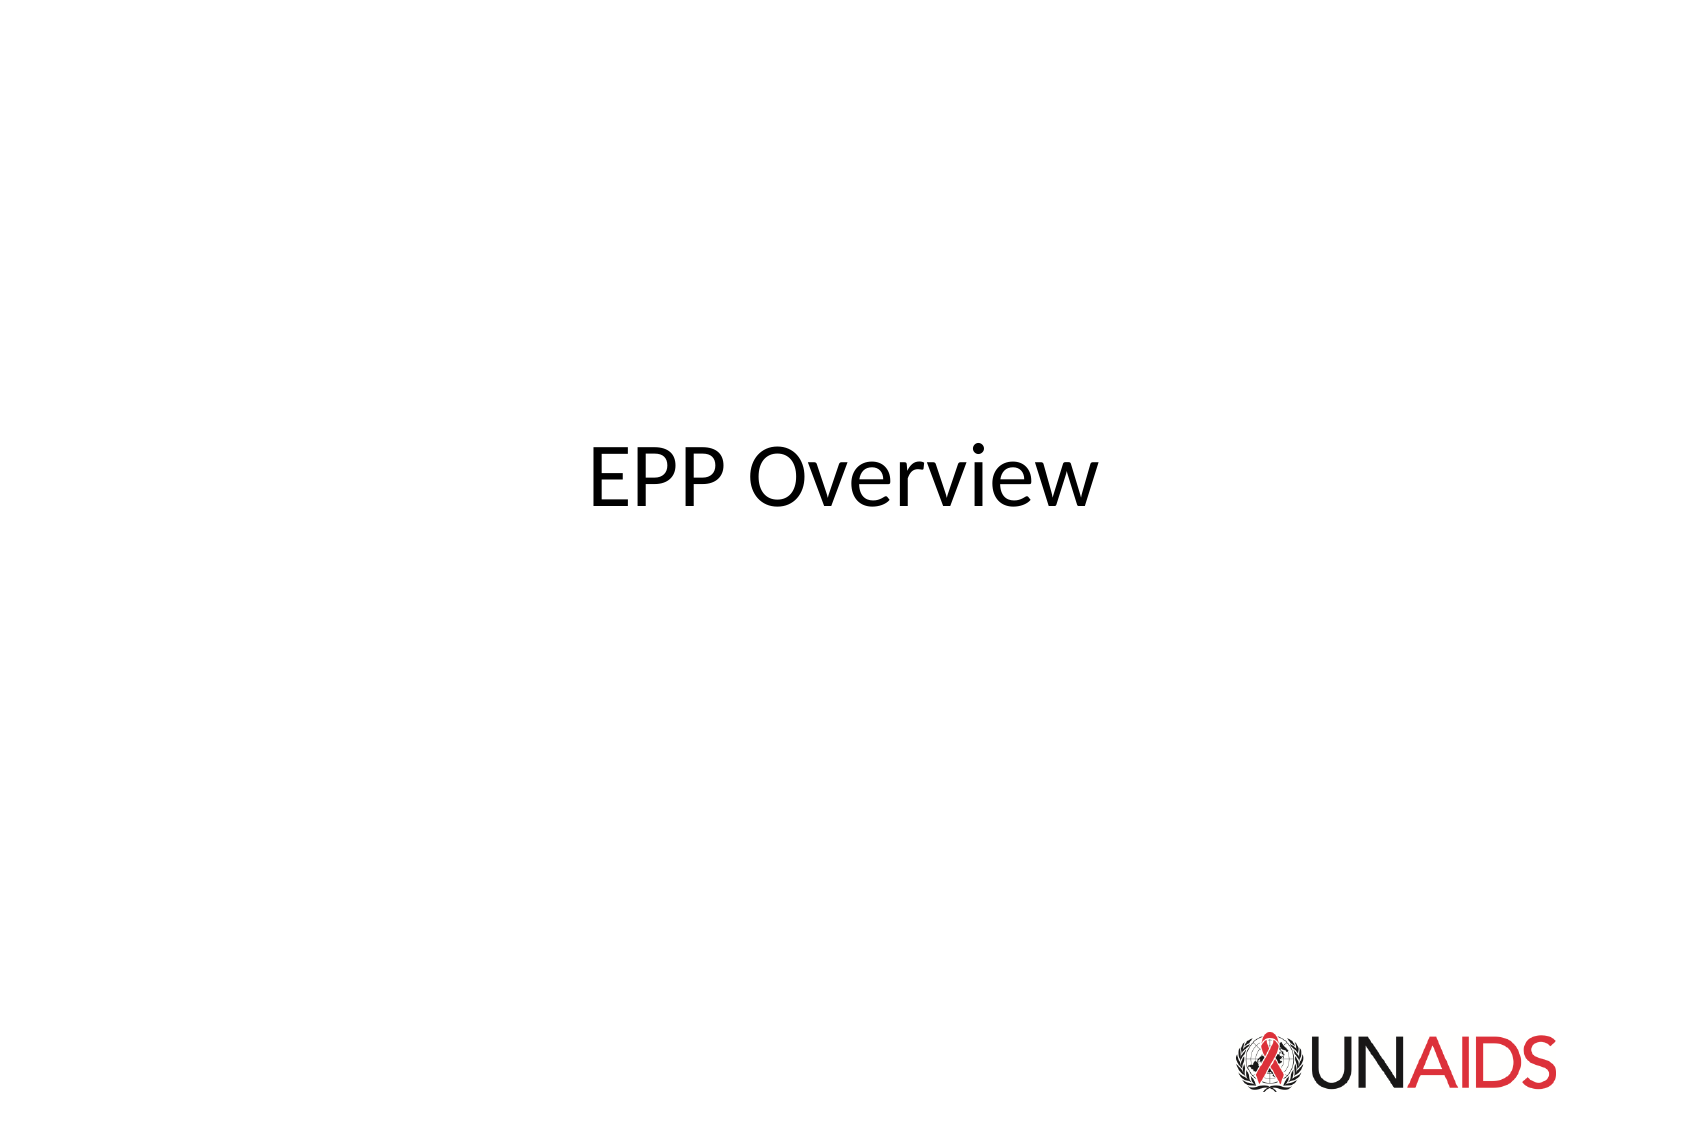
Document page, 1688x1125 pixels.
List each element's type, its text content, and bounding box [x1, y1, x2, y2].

picture [1236, 1032, 1556, 1092]
title EPP Overview [126, 349, 1561, 591]
